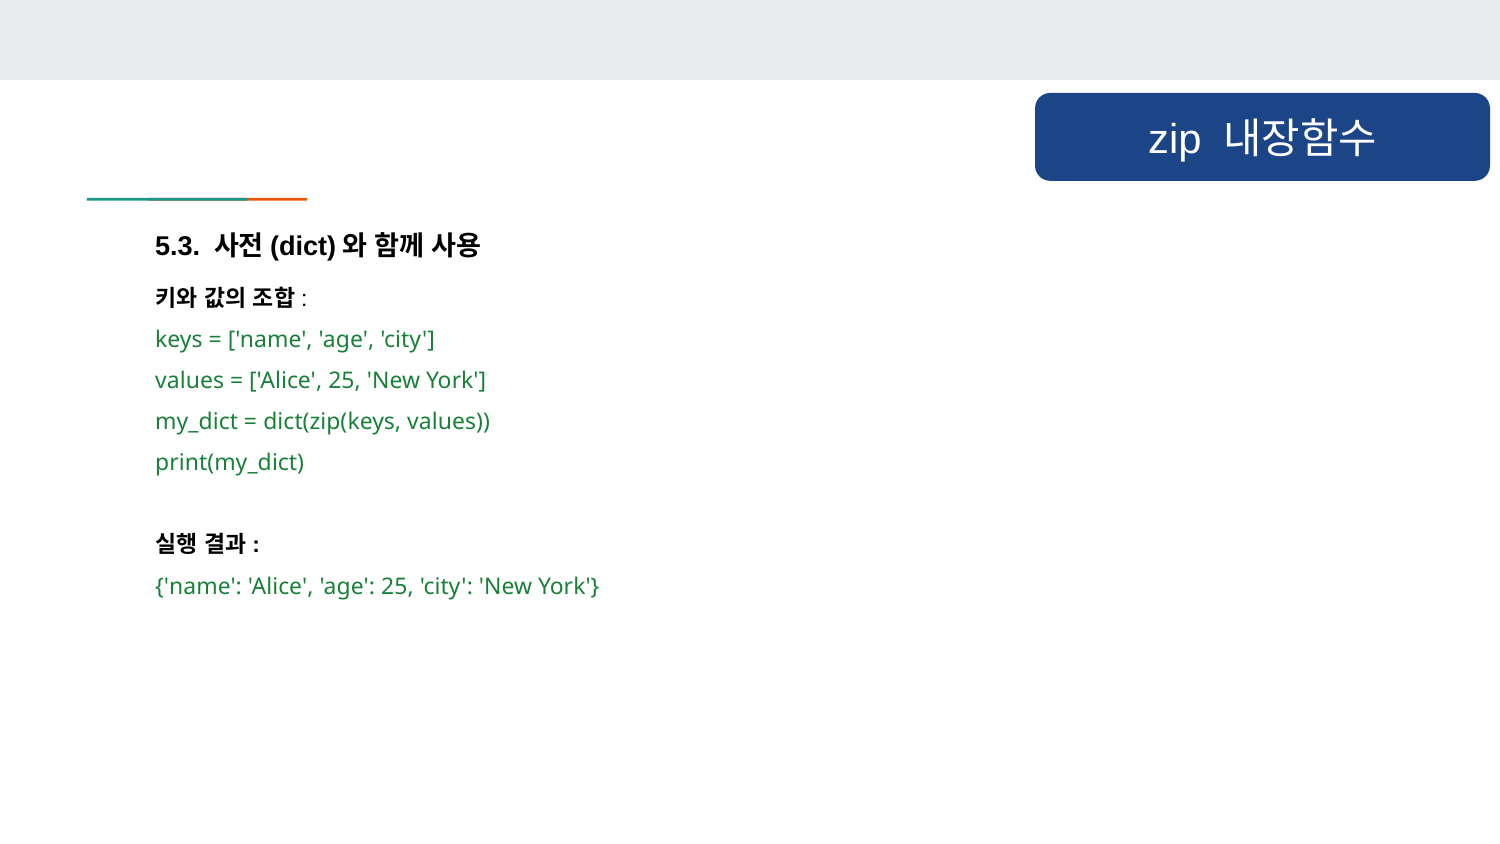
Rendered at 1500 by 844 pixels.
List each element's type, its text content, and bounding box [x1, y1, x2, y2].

text_box zip 내장함수 [1035, 93, 1490, 181]
text_box 5.3. 사전(dict)와 함께 사용 키와 값의 조합: keys = ['name', 'age', 'city'] values = ['Alice', 25, 'New York'] my_dict = dict(zip(keys, values)) print(my_dict) 실행 결과: {'name': 'Alice', 'age': 25, 'city': 'New York'} [140, 197, 1370, 614]
